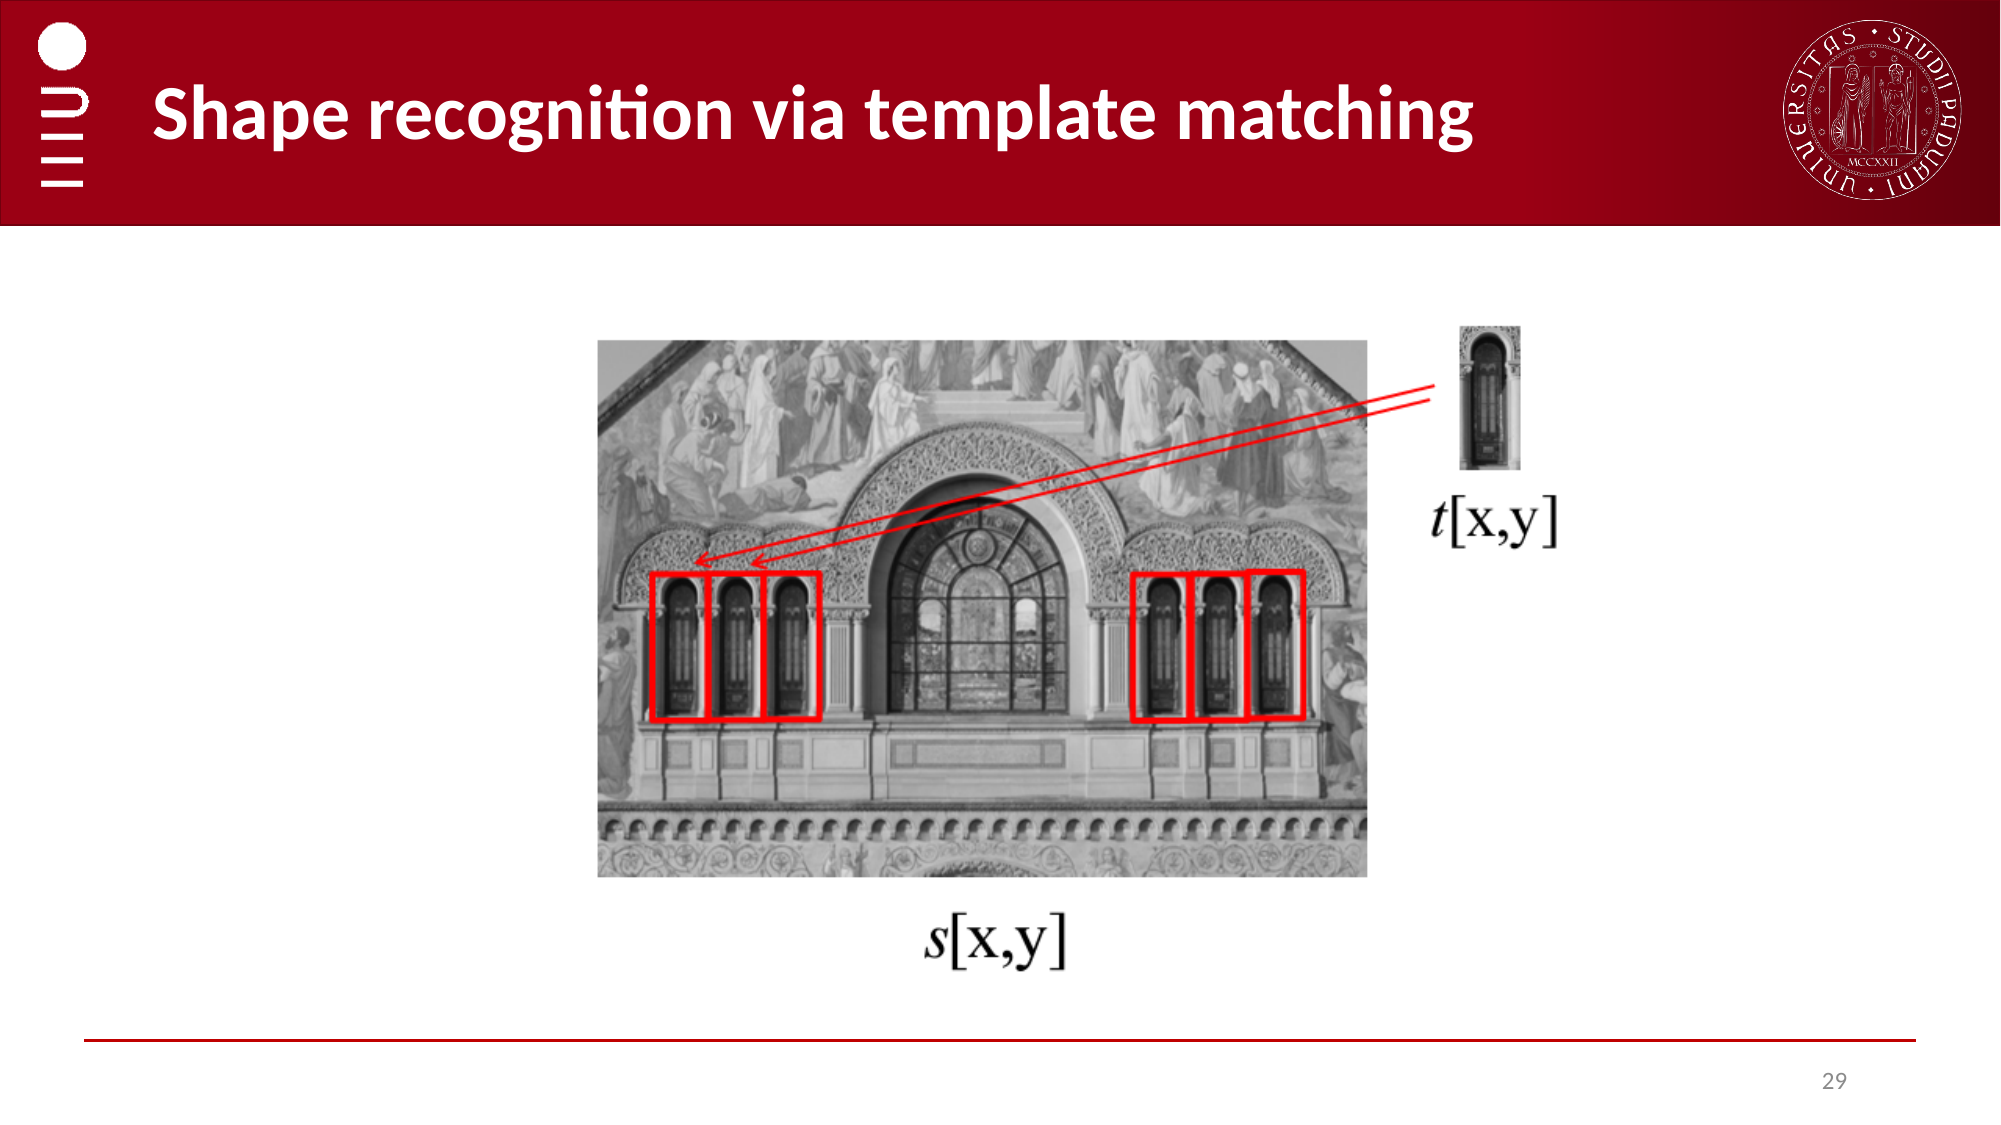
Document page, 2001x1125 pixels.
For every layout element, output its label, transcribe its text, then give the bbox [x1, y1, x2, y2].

picture [1783, 20, 1963, 200]
slide_number 29 [1412, 1049, 1863, 1110]
picture [515, 259, 1610, 984]
title Shape recognition via template matching [137, 34, 1610, 194]
